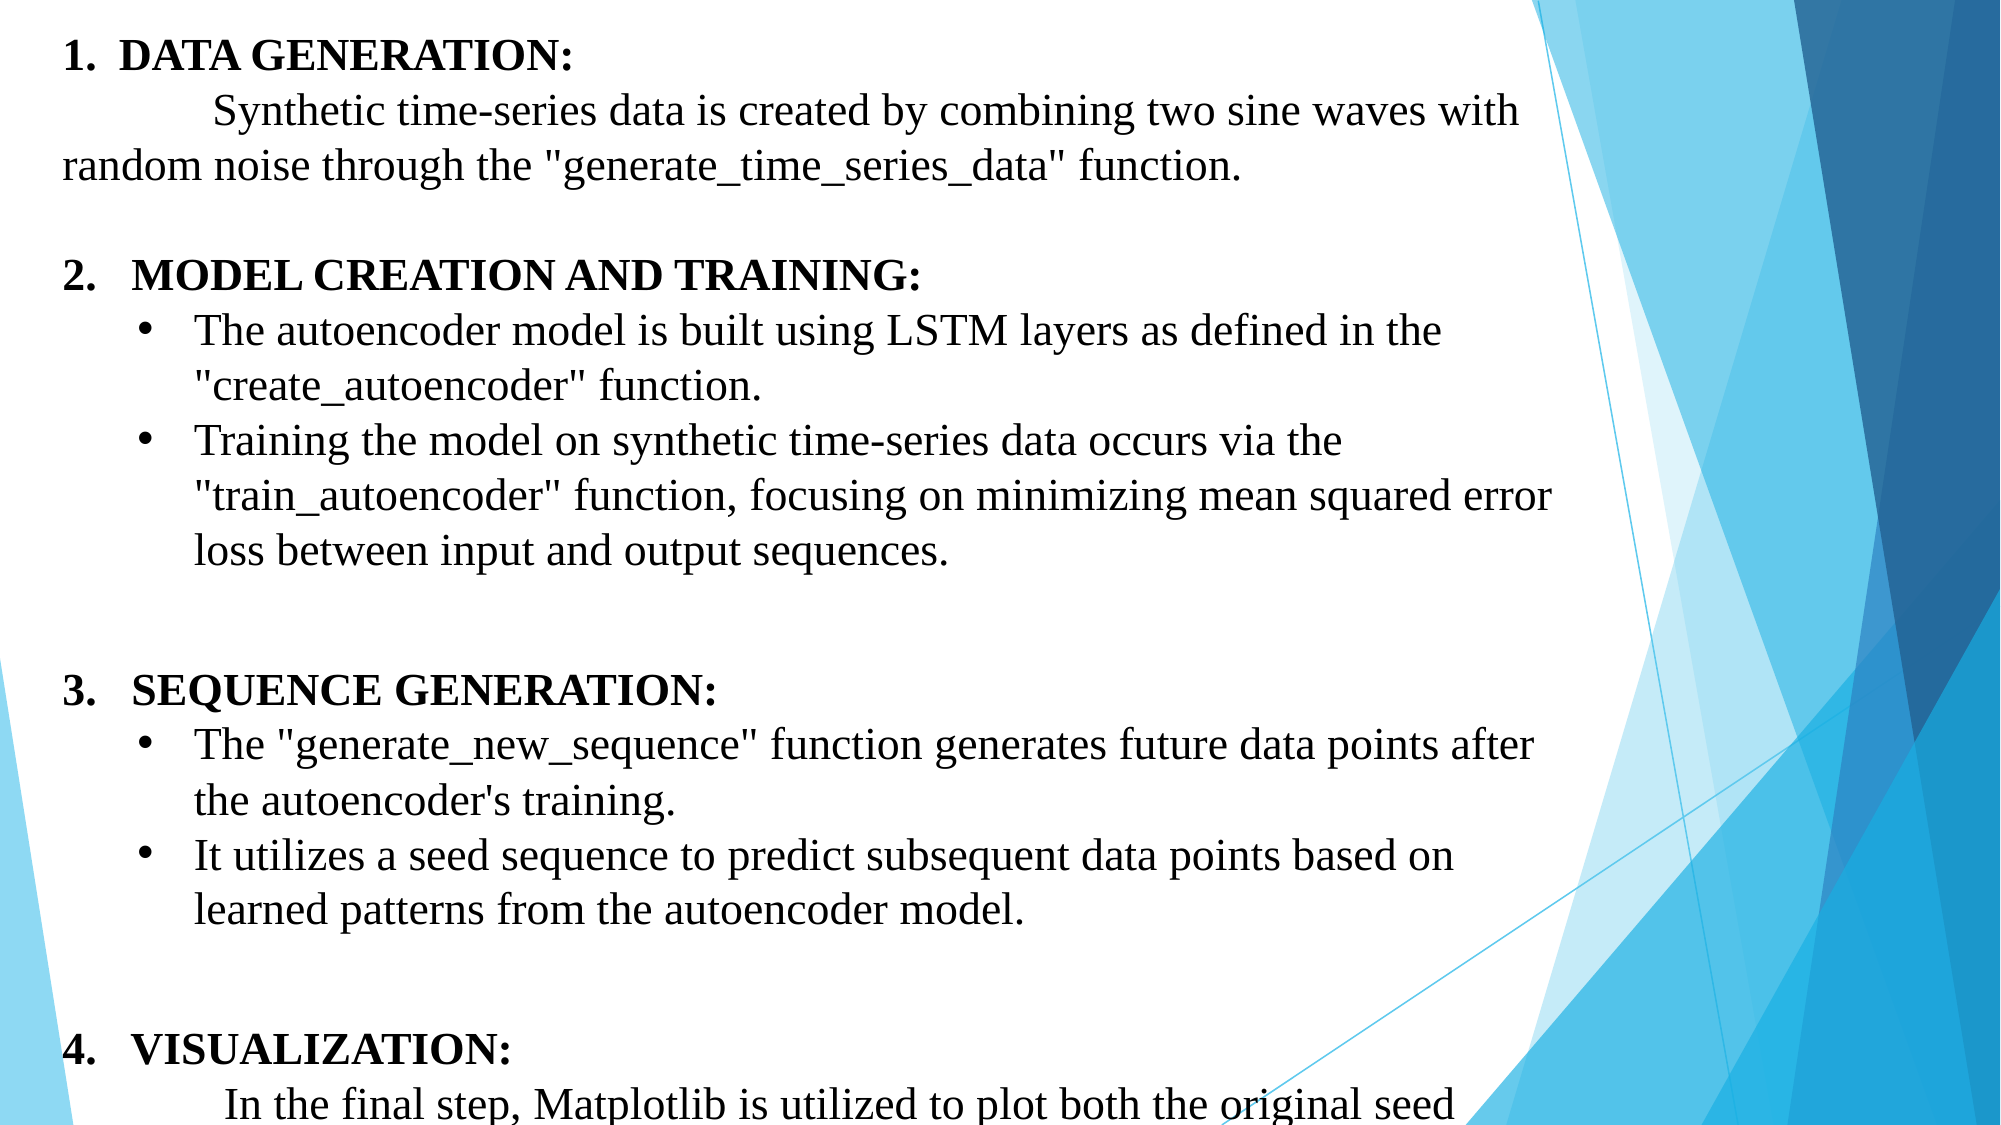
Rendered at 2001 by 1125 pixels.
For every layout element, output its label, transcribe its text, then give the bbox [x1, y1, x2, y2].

list DATA GENERATION: Synthetic time-series data is created by combining two sine waves with random noise through the "generate_time_series_data" function. 2. MODEL CREATION AND TRAINING: The autoencoder model is built using LSTM layers as defined in the "create_autoencoder" function. Training the model on synthetic time-series data occurs via the "train_autoencoder" function, focusing on minimizing mean squared error loss between input and output sequences. 3. SEQUENCE GENERATION: The "generate_new_sequence" function generates future data points after the autoencoder's training. It utilizes a seed sequence to predict subsequent data points based on learned patterns from the autoencoder model. 4. VISUALIZATION: In the final step, Matplotlib is utilized to plot both the original seed sequence and the generated future sequence for comparison. [62, 24, 1563, 1125]
